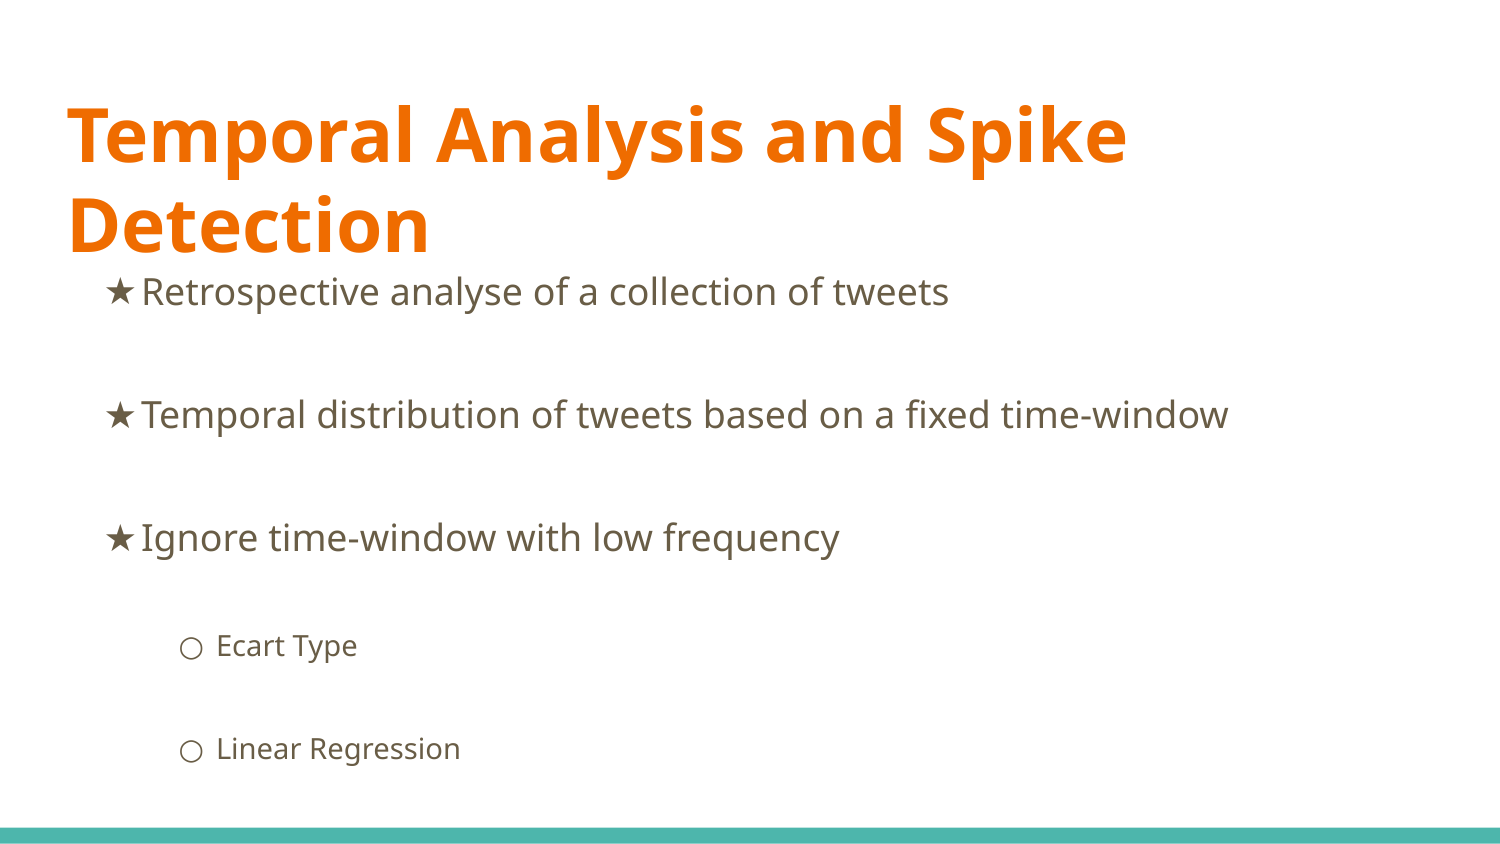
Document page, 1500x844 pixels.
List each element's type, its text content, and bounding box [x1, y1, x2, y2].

title Temporal Analysis and Spike Detection [51, 72, 1449, 189]
list Retrospective analyse of a collection of tweets Temporal distribution of tweets based on a fixed time-window Ignore time-window with low frequency Ecart Type Linear Regression [51, 207, 1449, 750]
